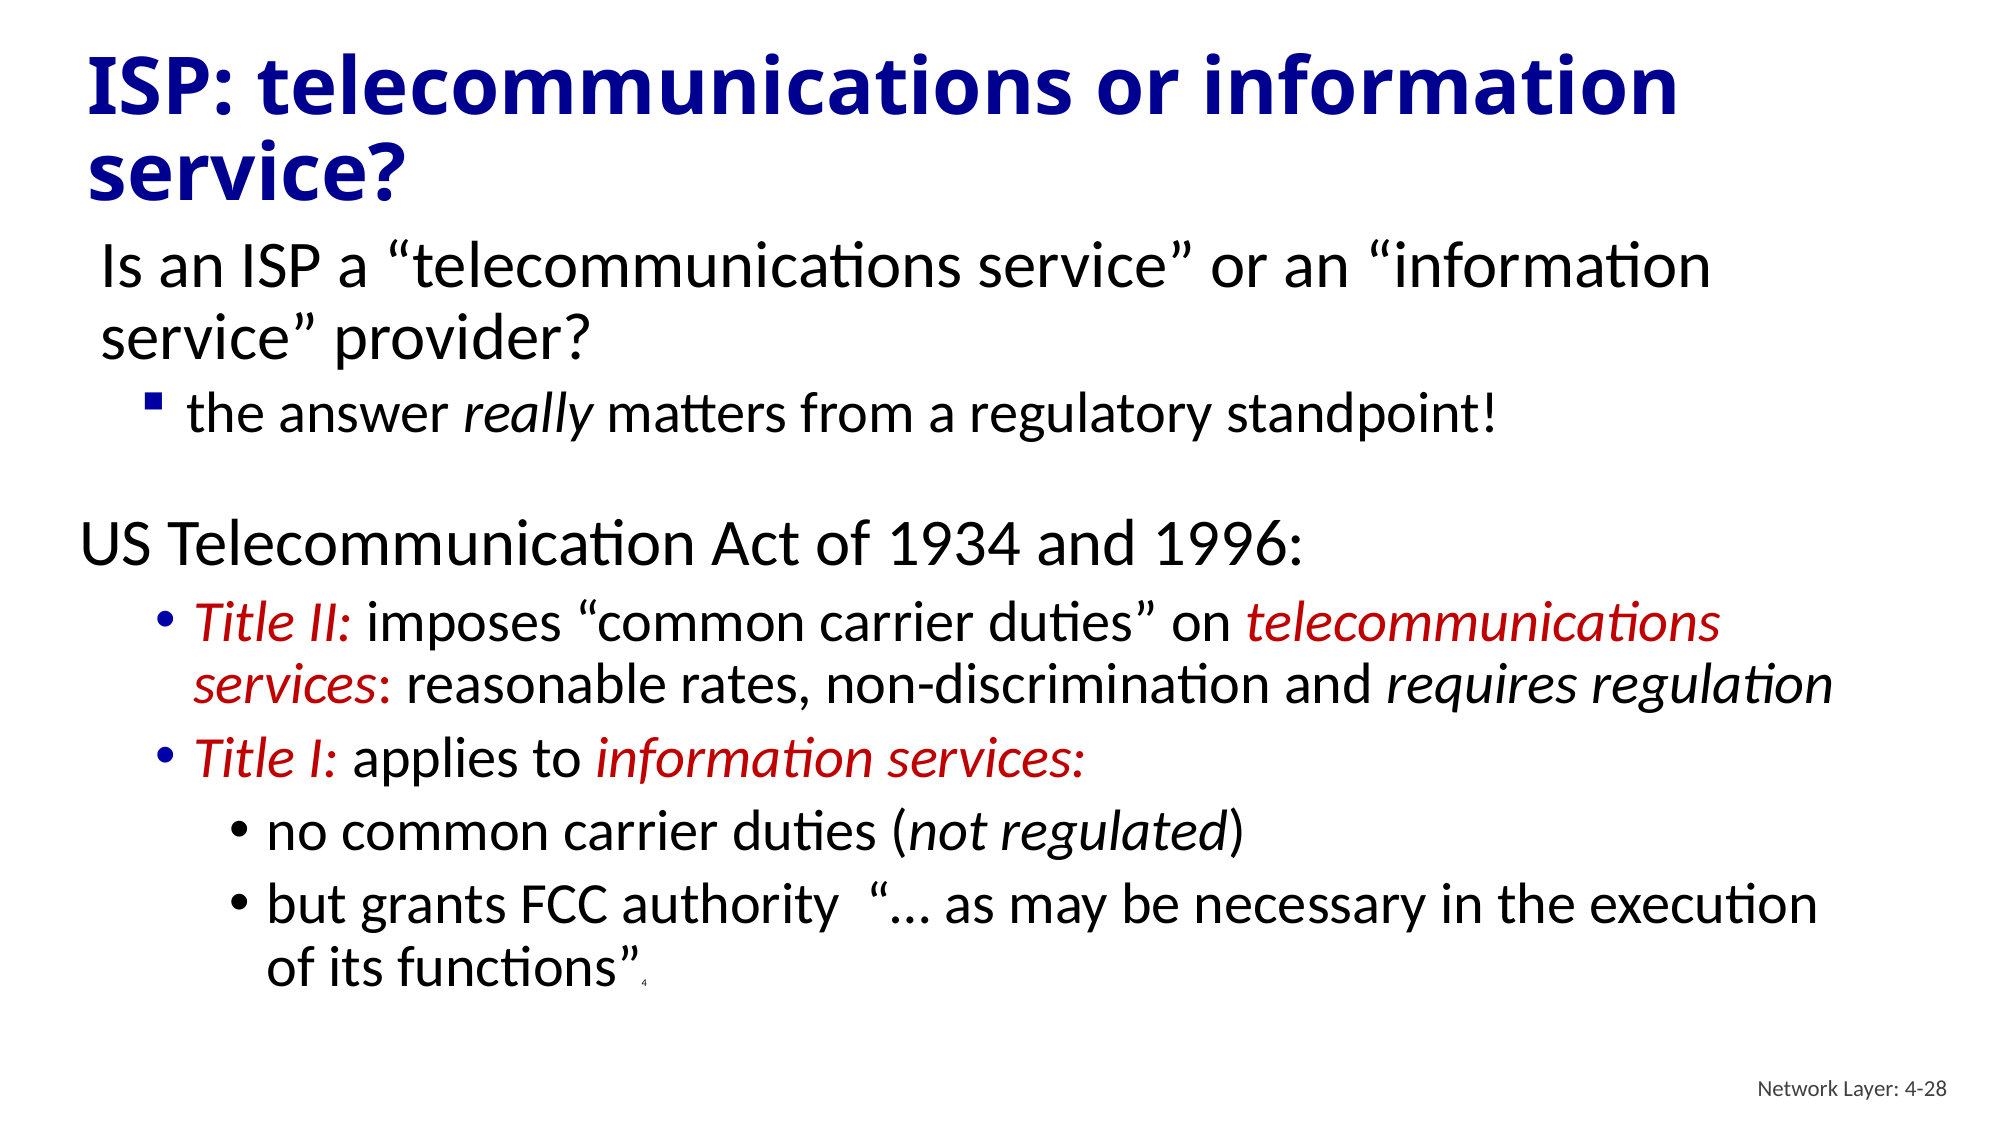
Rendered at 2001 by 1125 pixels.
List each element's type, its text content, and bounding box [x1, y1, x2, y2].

slide_number Network Layer: 4-28 [1512, 1056, 1963, 1117]
list US Telecommunication Act of 1934 and 1996: Title II: imposes “common carrier duties” on telecommunications services: reasonable rates, non-discrimination and requires regulation Title I: applies to information services: no common carrier duties (not regulated) but grants FCC authority “… as may be necessary in the execution of its functions”4 [64, 500, 1872, 1070]
title ISP: telecommunications or information service? [72, 37, 2000, 226]
text_box Is an ISP a “telecommunications service” or an “information service” provider? the answer really matters from a regulatory standpoint! [86, 222, 1816, 452]
